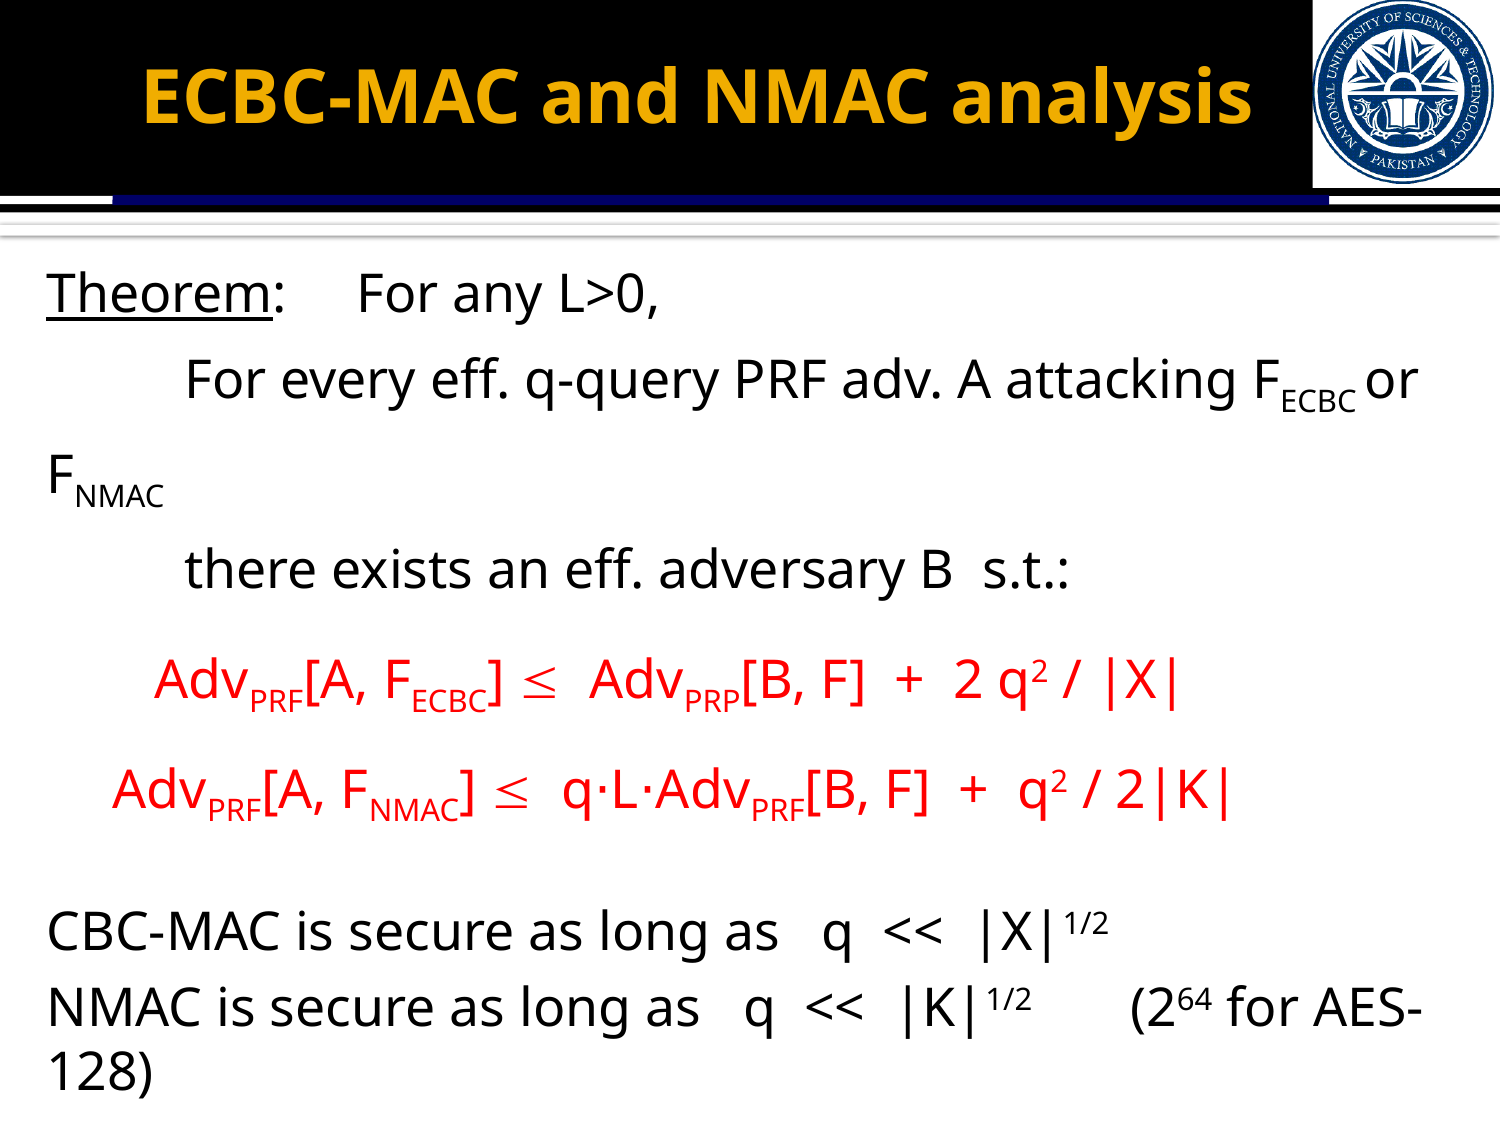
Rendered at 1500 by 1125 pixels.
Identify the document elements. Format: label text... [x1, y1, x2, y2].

list Theorem: For any L>0, For every eff. q-query PRF adv. A attacking FECBC or FNMAC there exists an eff. adversary B s.t.: AdvPRF[A, FECBC]  AdvPRP[B, F] + 2 q2 / |X| AdvPRF[A, FNMAC]  q⋅L⋅AdvPRF[B, F] + q2 / 2|K| CBC-MAC is secure as long as q << |X|1/2 NMAC is secure as long as q << |K|1/2 (264 for AES-128) [37, 224, 1463, 1125]
title ECBC-MAC and NMAC analysis [75, 12, 1313, 175]
picture [1312, 0, 1500, 188]
